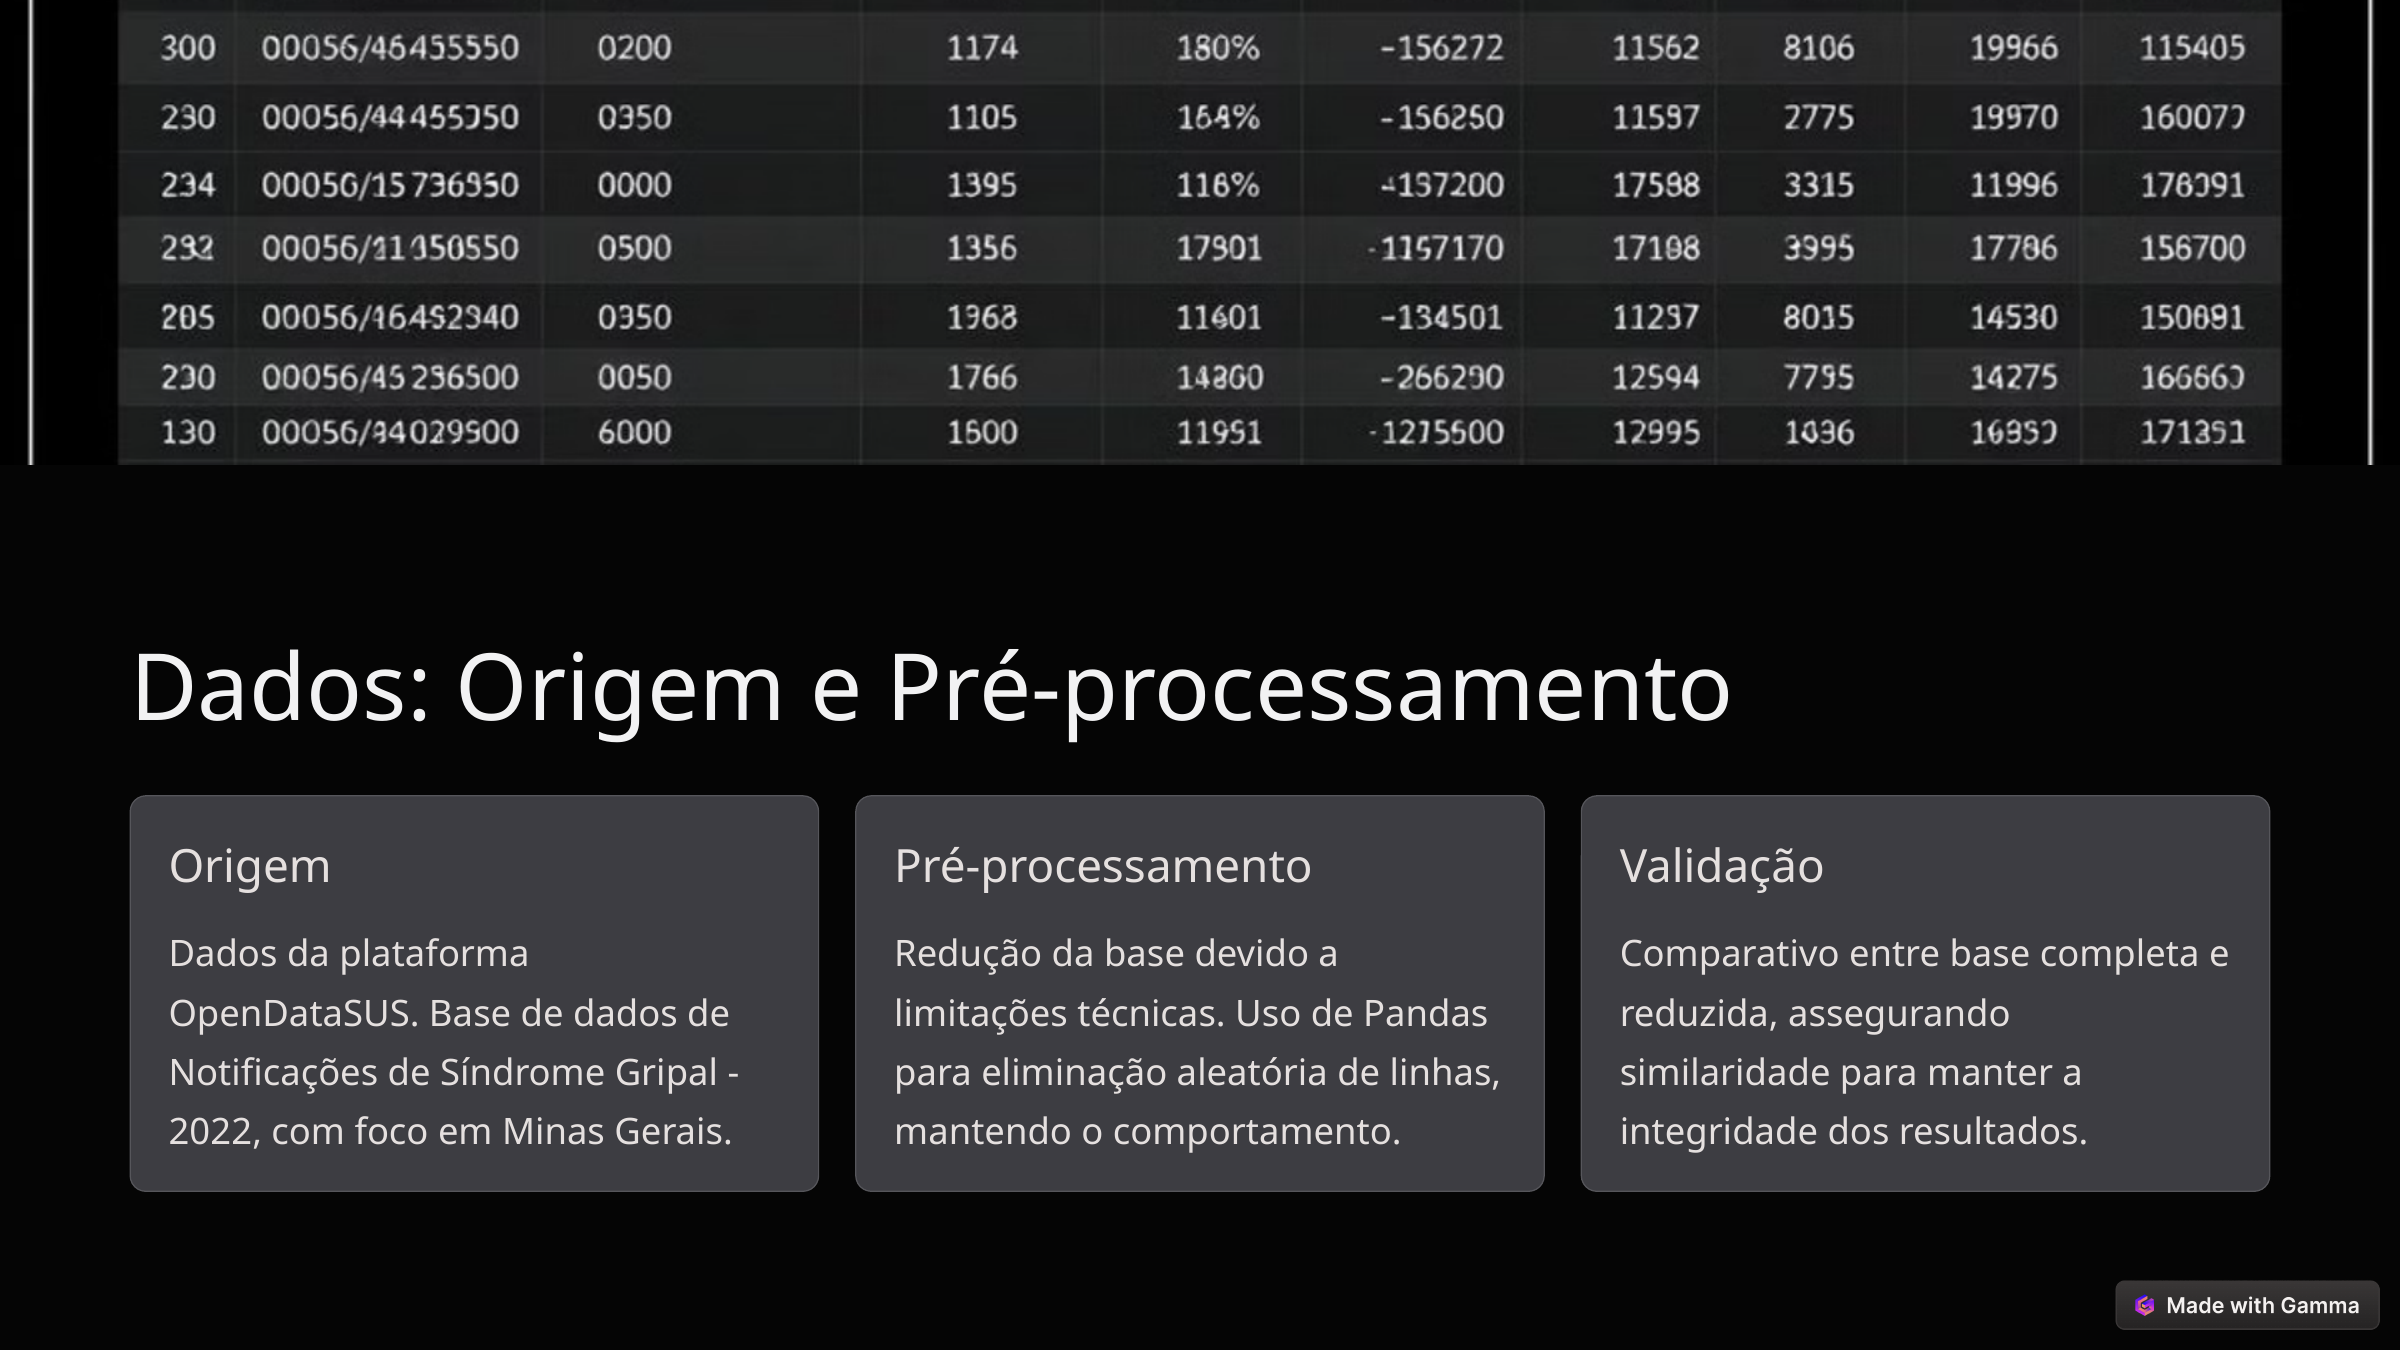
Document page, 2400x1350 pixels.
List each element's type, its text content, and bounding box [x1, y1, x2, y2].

text_box Origem [168, 834, 634, 893]
text_box [855, 795, 1545, 1192]
text_box Pré-processamento [894, 834, 1360, 893]
picture [2106, 1271, 2389, 1339]
text_box Dados: Origem e Pré-processamento [130, 623, 1850, 740]
text_box [130, 795, 819, 1192]
picture [0, 0, 2400, 466]
text_box [1581, 795, 2270, 1192]
text_box Dados da plataforma OpenDataSUS. Base de dados de Notificações de Síndrome Gripal - 2022, com foco em Minas Gerais. [168, 914, 781, 1153]
text_box Redução da base devido a limitações técnicas. Uso de Pandas para eliminação aleatória de linhas, mantendo o comportamento. [894, 914, 1506, 1153]
text_box Comparativo entre base completa e reduzida, assegurando similaridade para manter a integridade dos resultados. [1619, 914, 2232, 1153]
text_box Validação [1619, 834, 2085, 893]
